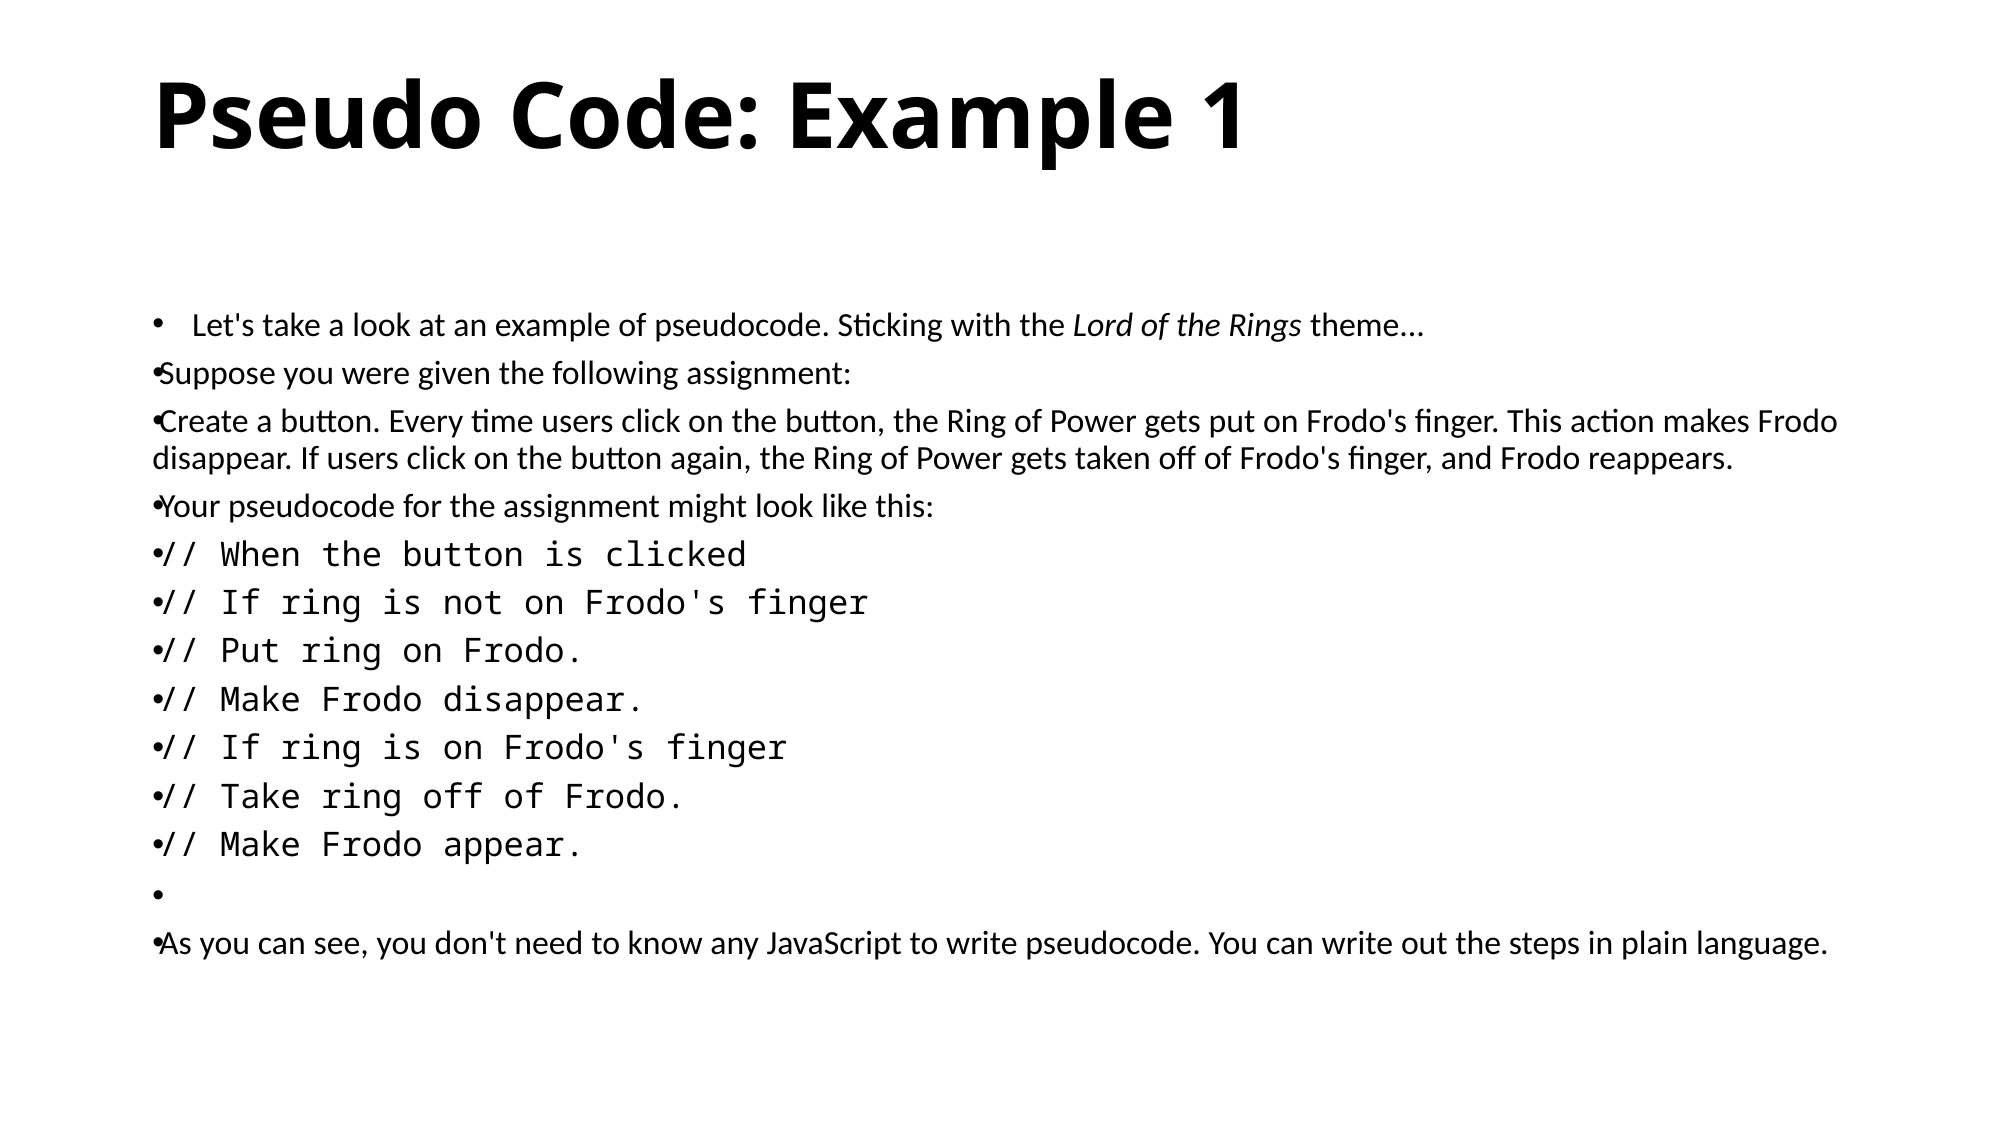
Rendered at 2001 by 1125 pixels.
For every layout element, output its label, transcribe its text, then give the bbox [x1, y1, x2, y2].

title Pseudo Code: Example 1 [137, 59, 1863, 278]
list Let's take a look at an example of pseudocode. Sticking with the Lord of the Rings theme... Suppose you were given the following assignment: Create a button. Every time users click on the button, the Ring of Power gets put on Frodo's finger. This action makes Frodo disappear. If users click on the button again, the Ring of Power gets taken off of Frodo's finger, and Frodo reappears. Your pseudocode for the assignment might look like this: // When the button is clicked // If ring is not on Frodo's finger // Put ring on Frodo. // Make Frodo disappear. // If ring is on Frodo's finger // Take ring off of Frodo. // Make Frodo appear. As you can see, you don't need to know any JavaScript to write pseudocode. You can write out the steps in plain language. [137, 299, 1863, 1014]
